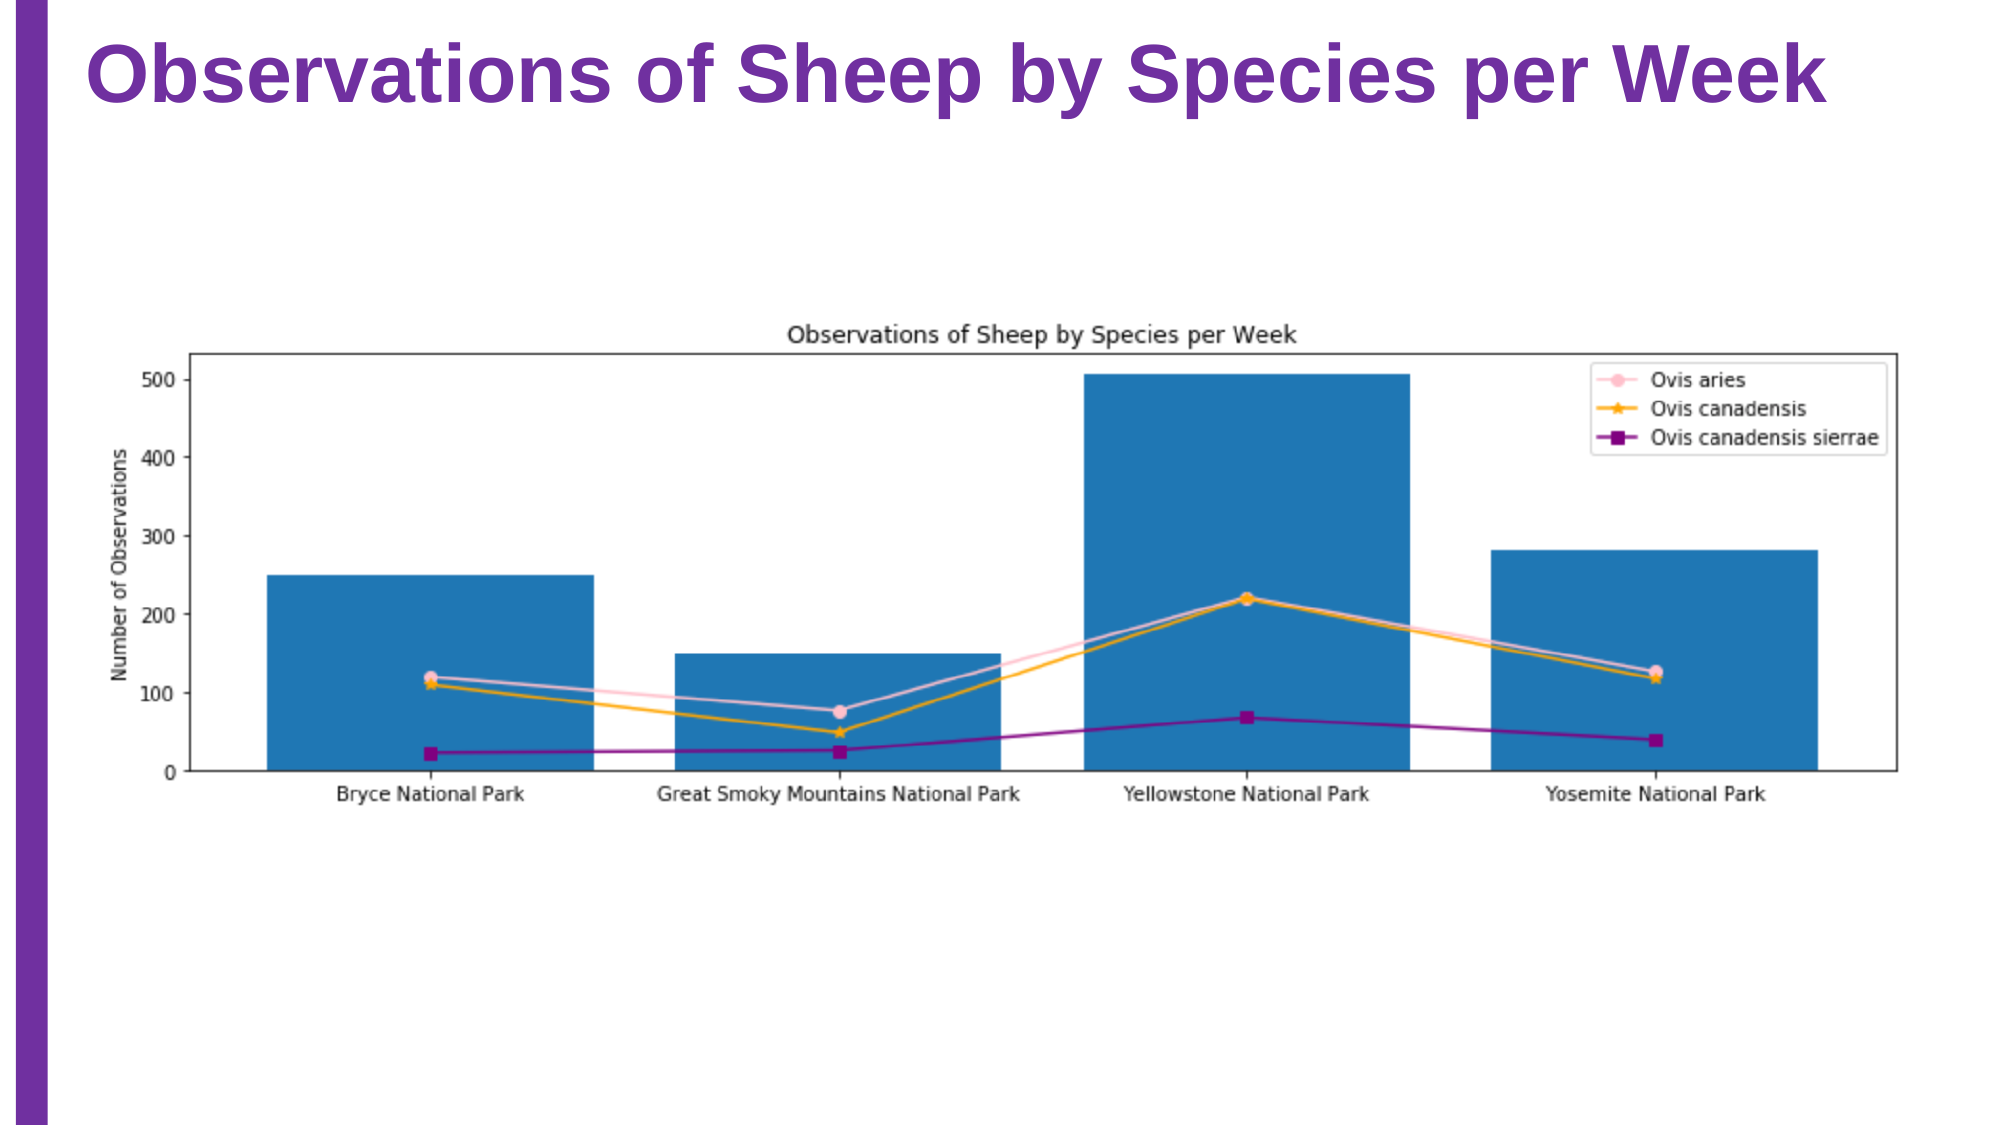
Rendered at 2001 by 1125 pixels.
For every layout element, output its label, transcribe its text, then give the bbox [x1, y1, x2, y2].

text_box [15, 0, 49, 1125]
picture [92, 310, 1906, 814]
title Observations of Sheep by Species per Week [70, 19, 1871, 133]
